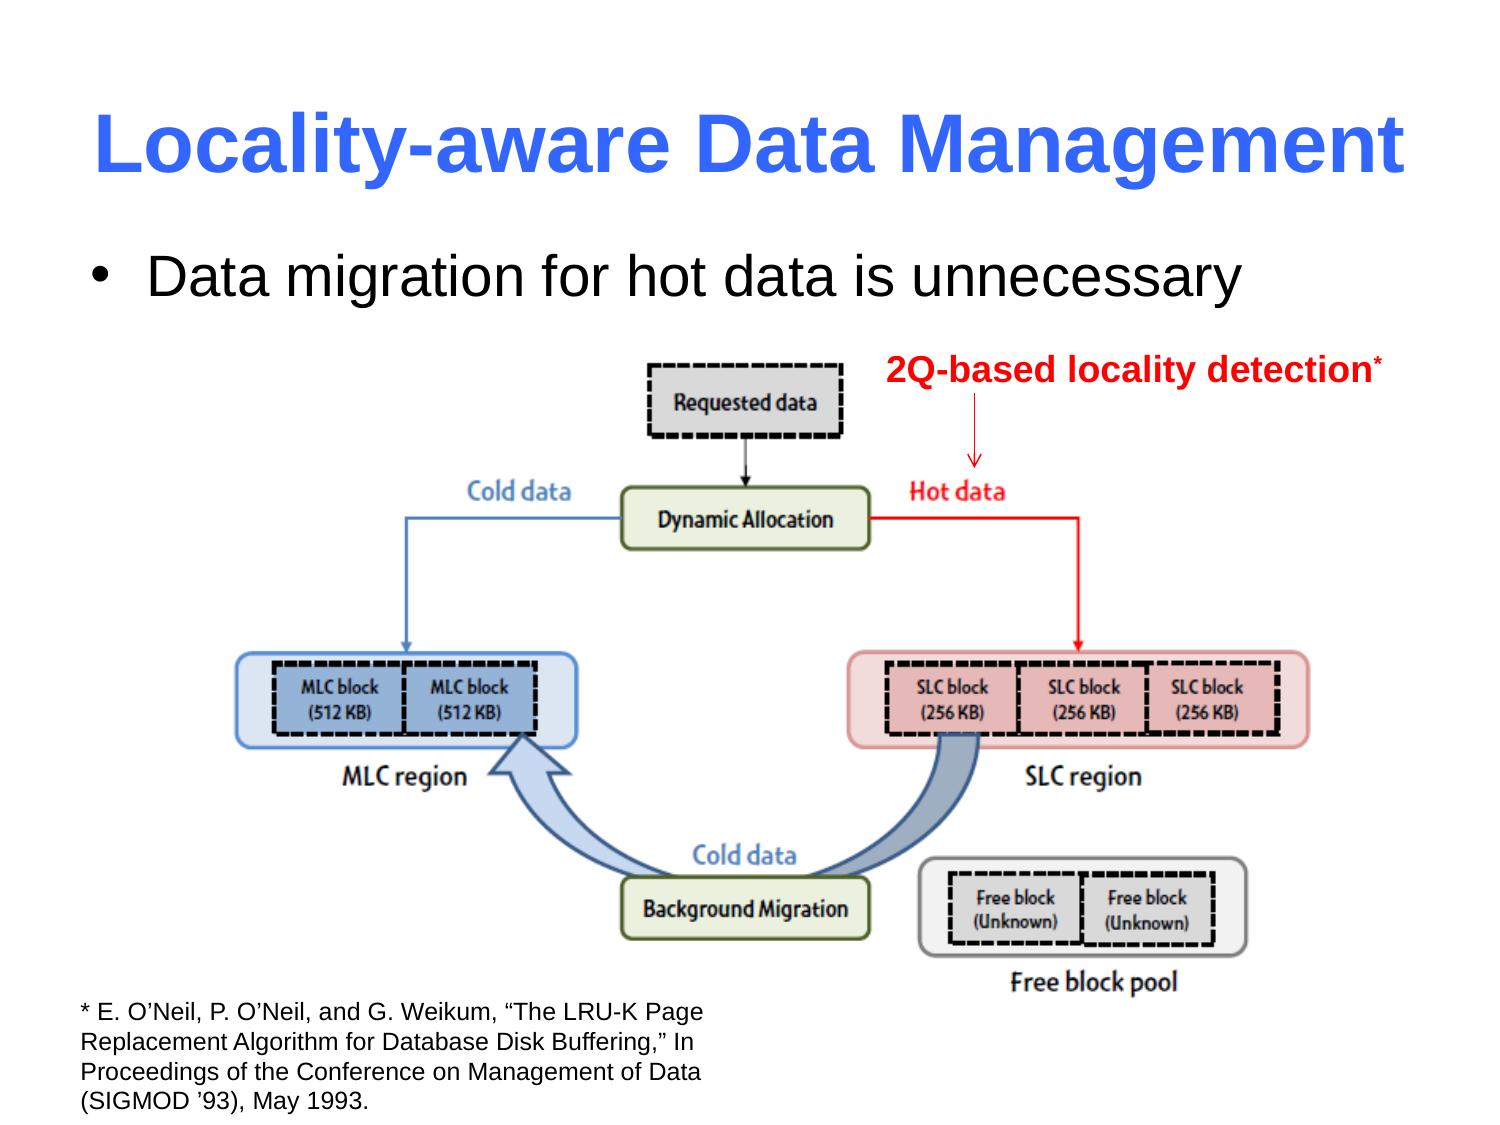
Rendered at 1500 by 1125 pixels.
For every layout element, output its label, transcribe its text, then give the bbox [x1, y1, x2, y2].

list Data migration for hot data is unnecessary [75, 230, 1425, 974]
text_box * E. O’Neil, P. O’Neil, and G. Weikum, “The LRU-K Page Replacement Algorithm for Database Disk Buffering,” In Proceedings of the Conference on Management of Data (SIGMOD ’93), May 1993. [65, 987, 816, 1123]
picture [204, 337, 1436, 1055]
title Locality-aware Data Management [0, 45, 1500, 233]
